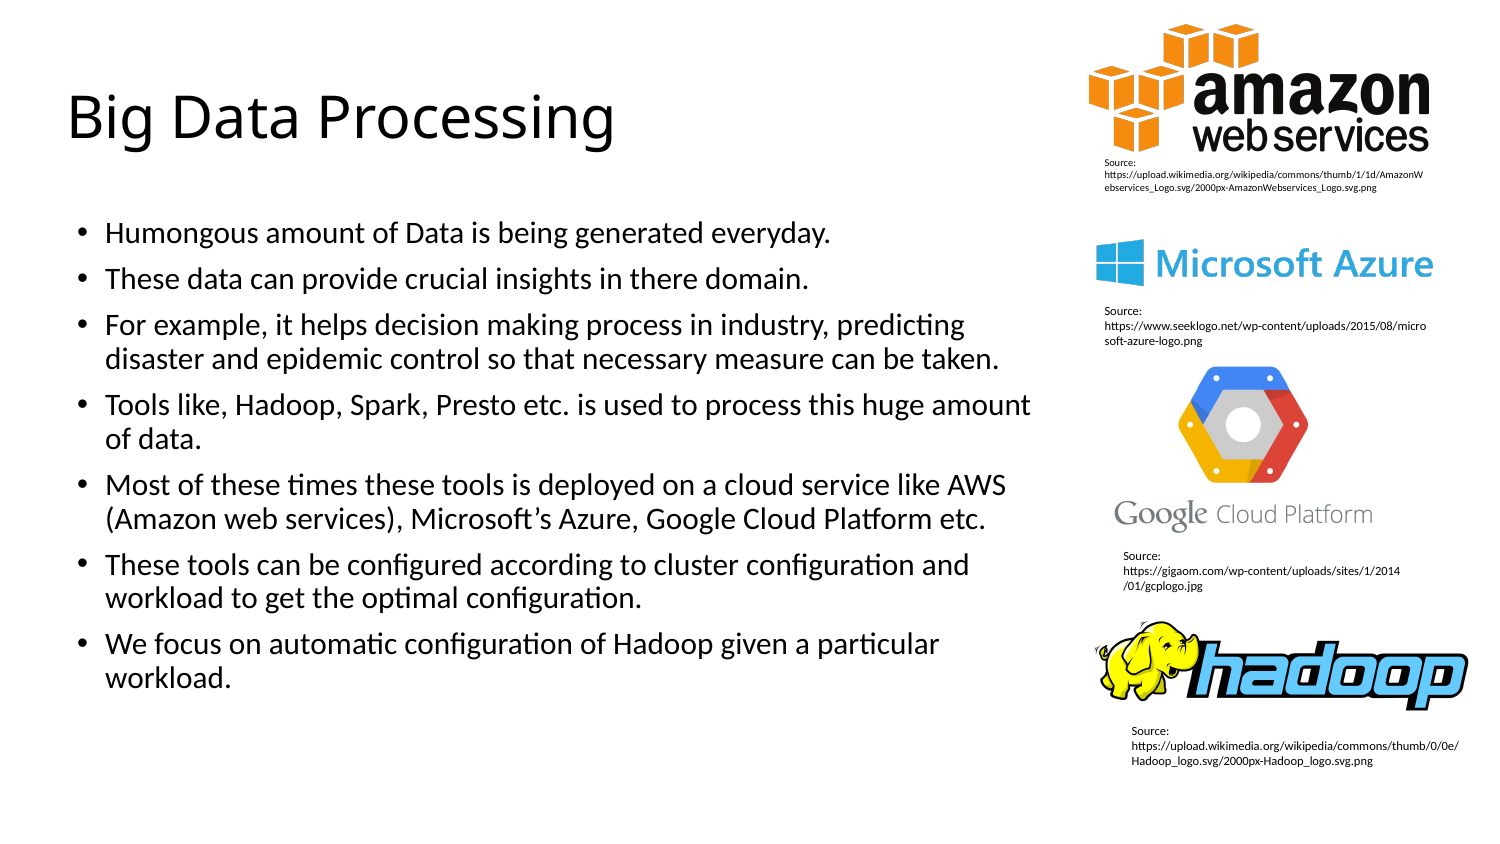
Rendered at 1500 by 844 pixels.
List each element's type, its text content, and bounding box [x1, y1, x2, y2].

title Big Data Processing [51, 72, 1089, 167]
list Humongous amount of Data is being generated everyday. These data can provide crucial insights in there domain. For example, it helps decision making process in industry, predicting disaster and epidemic control so that necessary measure can be taken. Tools like, Hadoop, Spark, Presto etc. is used to process this huge amount of data. Most of these times these tools is deployed on a cloud service like AWS (Amazon web services), Microsoft’s Azure, Google Cloud Platform etc. These tools can be configured according to cluster configuration and workload to get the optimal configuration. We focus on automatic configuration of Hadoop given a particular workload. [0, 201, 1077, 822]
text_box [1089, 24, 1474, 776]
